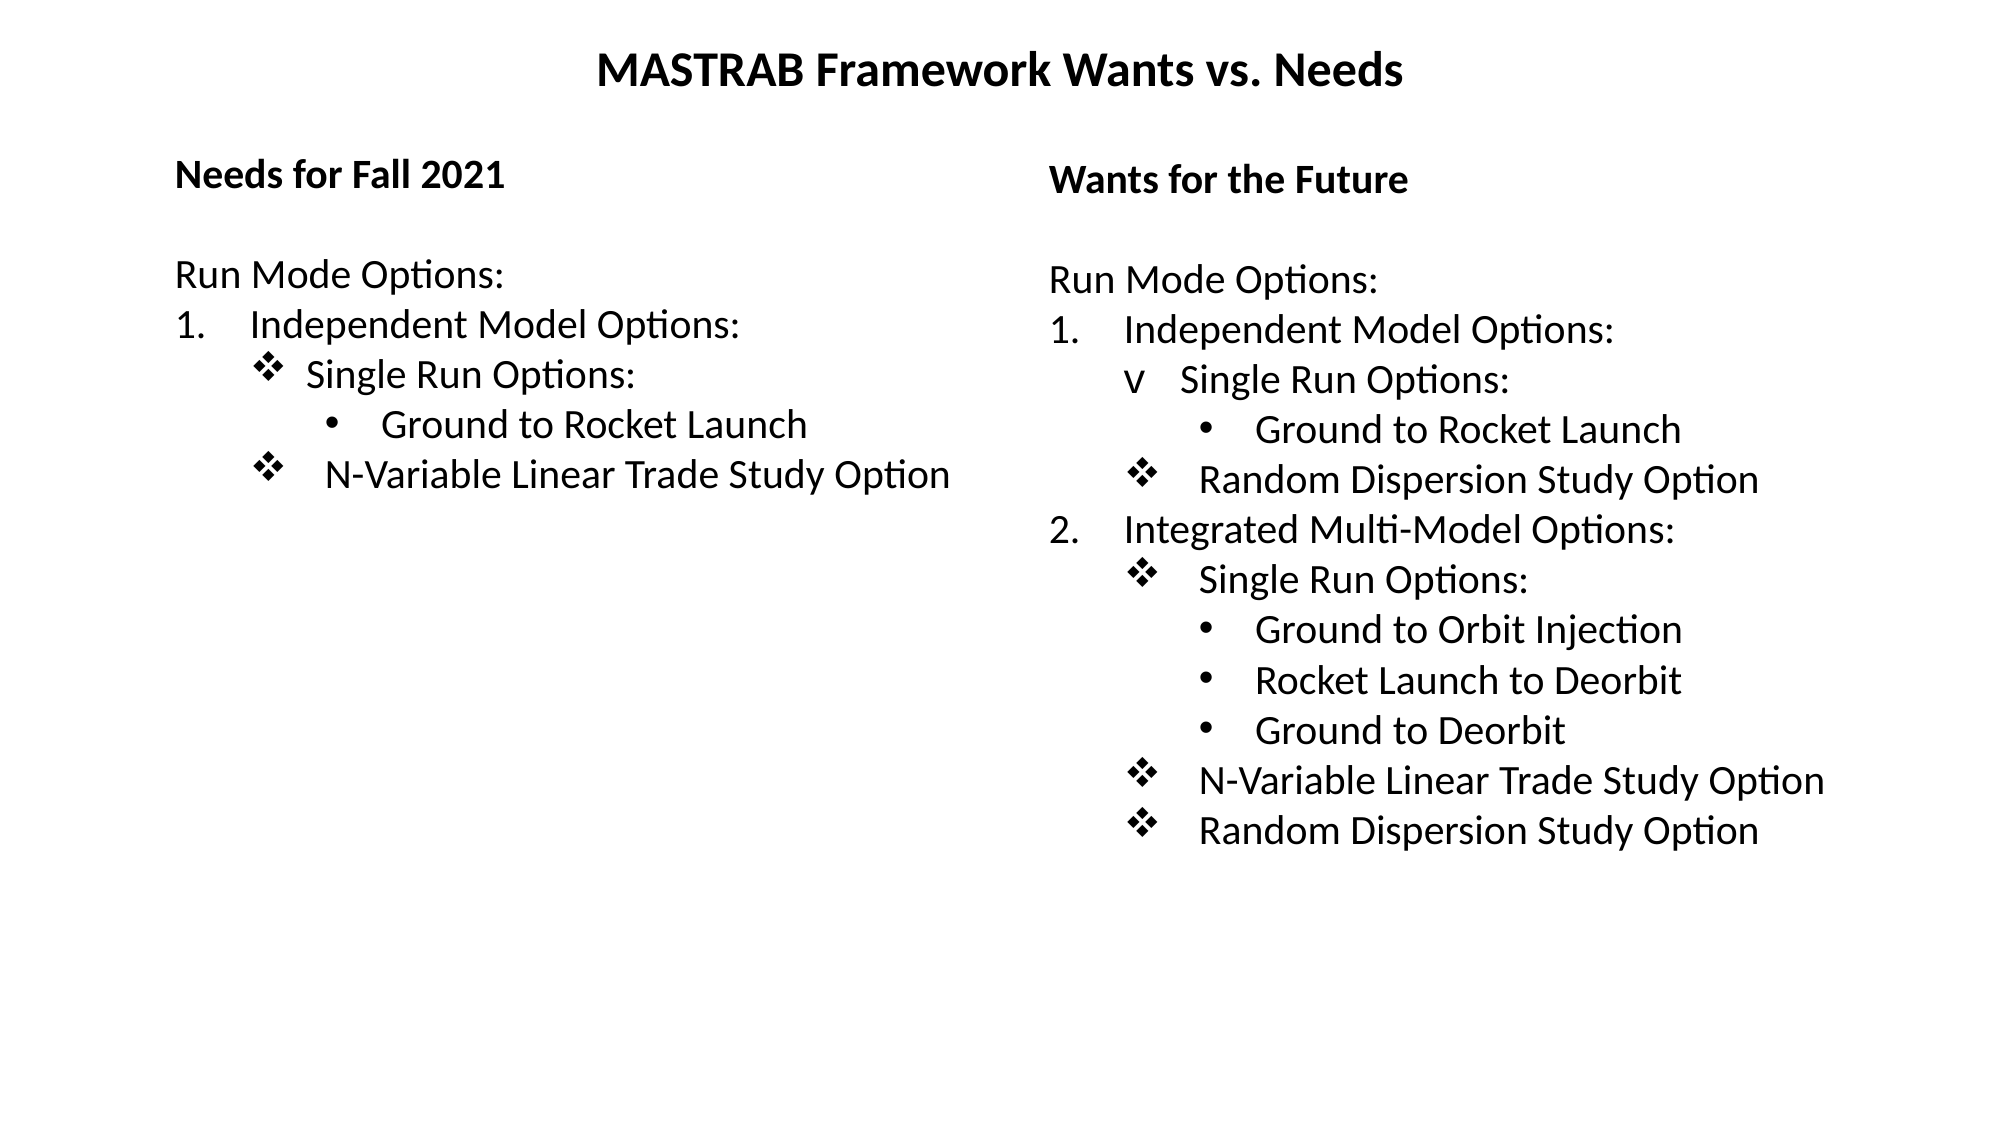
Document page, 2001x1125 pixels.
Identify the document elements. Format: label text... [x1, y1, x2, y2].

text_box Needs for Fall 2021 Run Mode Options: Independent Model Options: Single Run Options: Ground to Rocket Launch N-Variable Linear Trade Study Option [159, 139, 991, 505]
text_box MASTRAB Framework Wants vs. Needs [130, 29, 1870, 165]
text_box Wants for the Future Run Mode Options: Independent Model Options: Single Run Options: Ground to Rocket Launch Random Dispersion Study Option Integrated Multi-Model Options: Single Run Options: Ground to Orbit Injection Rocket Launch to Deorbit Ground to Deorbit N-Variable Linear Trade Study Option Random Dispersion Study Option [1033, 144, 1865, 910]
